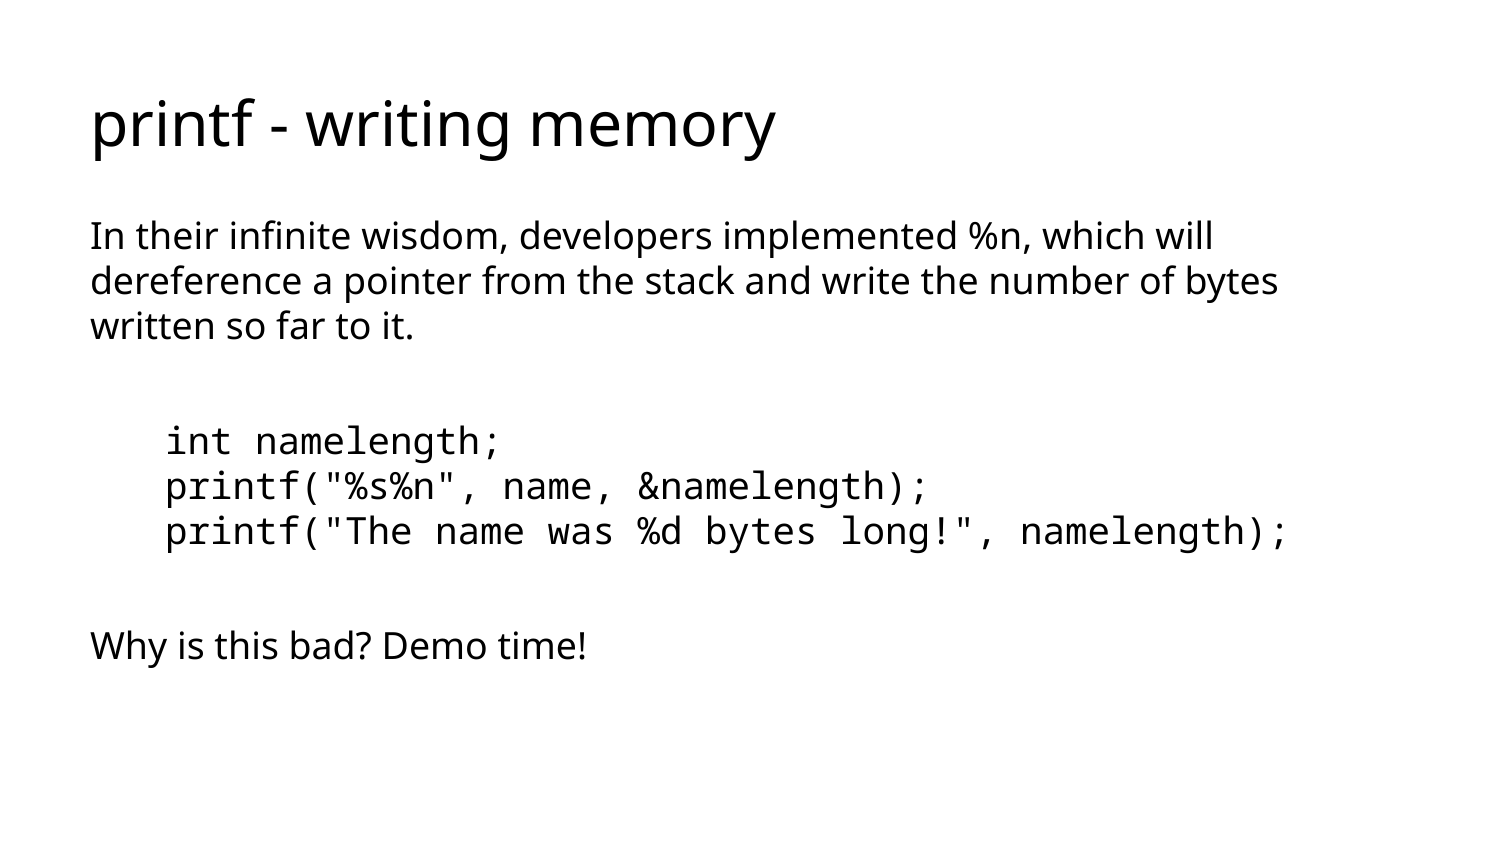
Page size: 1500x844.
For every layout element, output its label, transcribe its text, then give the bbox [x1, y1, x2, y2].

title printf - writing memory [75, 33, 1425, 175]
list In their infinite wisdom, developers implemented %n, which will dereference a pointer from the stack and write the number of bytes written so far to it. int namelength; printf("%s%n", name, &namelength); printf("The name was %d bytes long!", namelength); Why is this bad? Demo time! [75, 196, 1425, 808]
